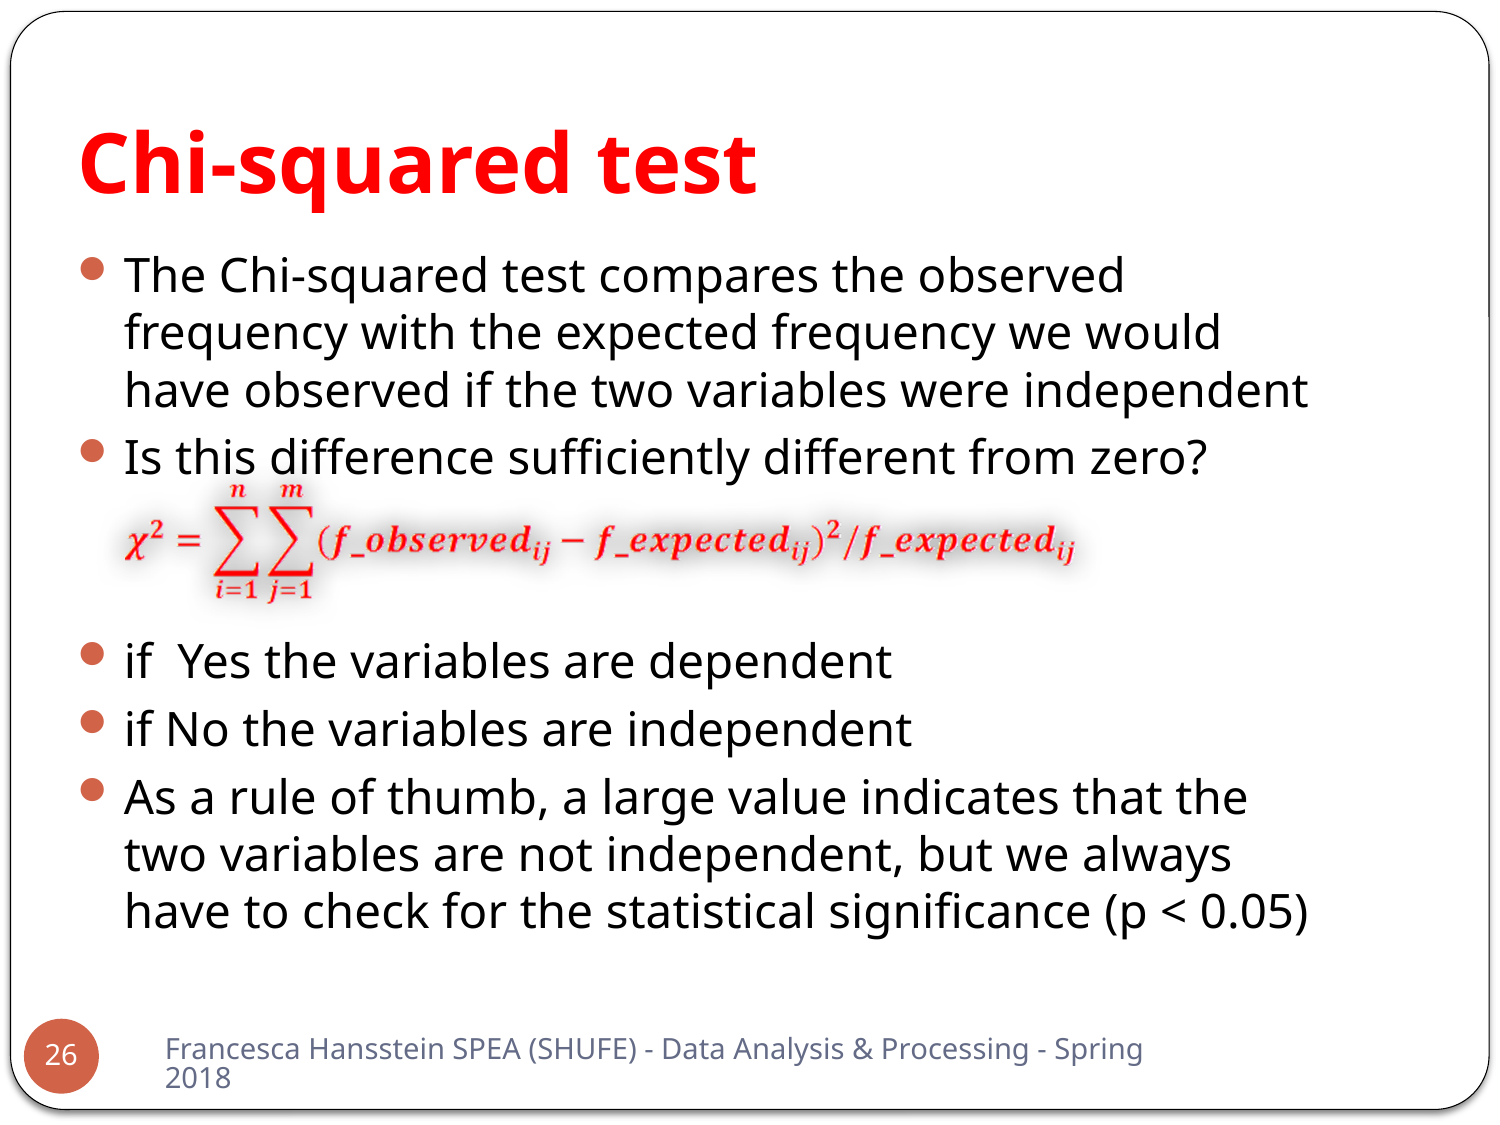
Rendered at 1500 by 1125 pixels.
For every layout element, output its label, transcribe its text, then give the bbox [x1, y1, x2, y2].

title Chi-squared test [62, 37, 1338, 225]
list The Chi-squared test compares the observed frequency with the expected frequency we would have observed if the two variables were independent Is this difference sufficiently different from zero? if Yes the variables are dependent if No the variables are independent As a rule of thumb, a large value indicates that the two variables are not independent, but we always have to check for the statistical significance (p < 0.05) [62, 237, 1338, 988]
slide_number 26 [23, 1018, 99, 1094]
picture [124, 482, 1075, 613]
footer Francesca Hansstein SPEA (SHUFE) - Data Analysis & Processing - Spring 2018 [150, 1012, 1175, 1088]
